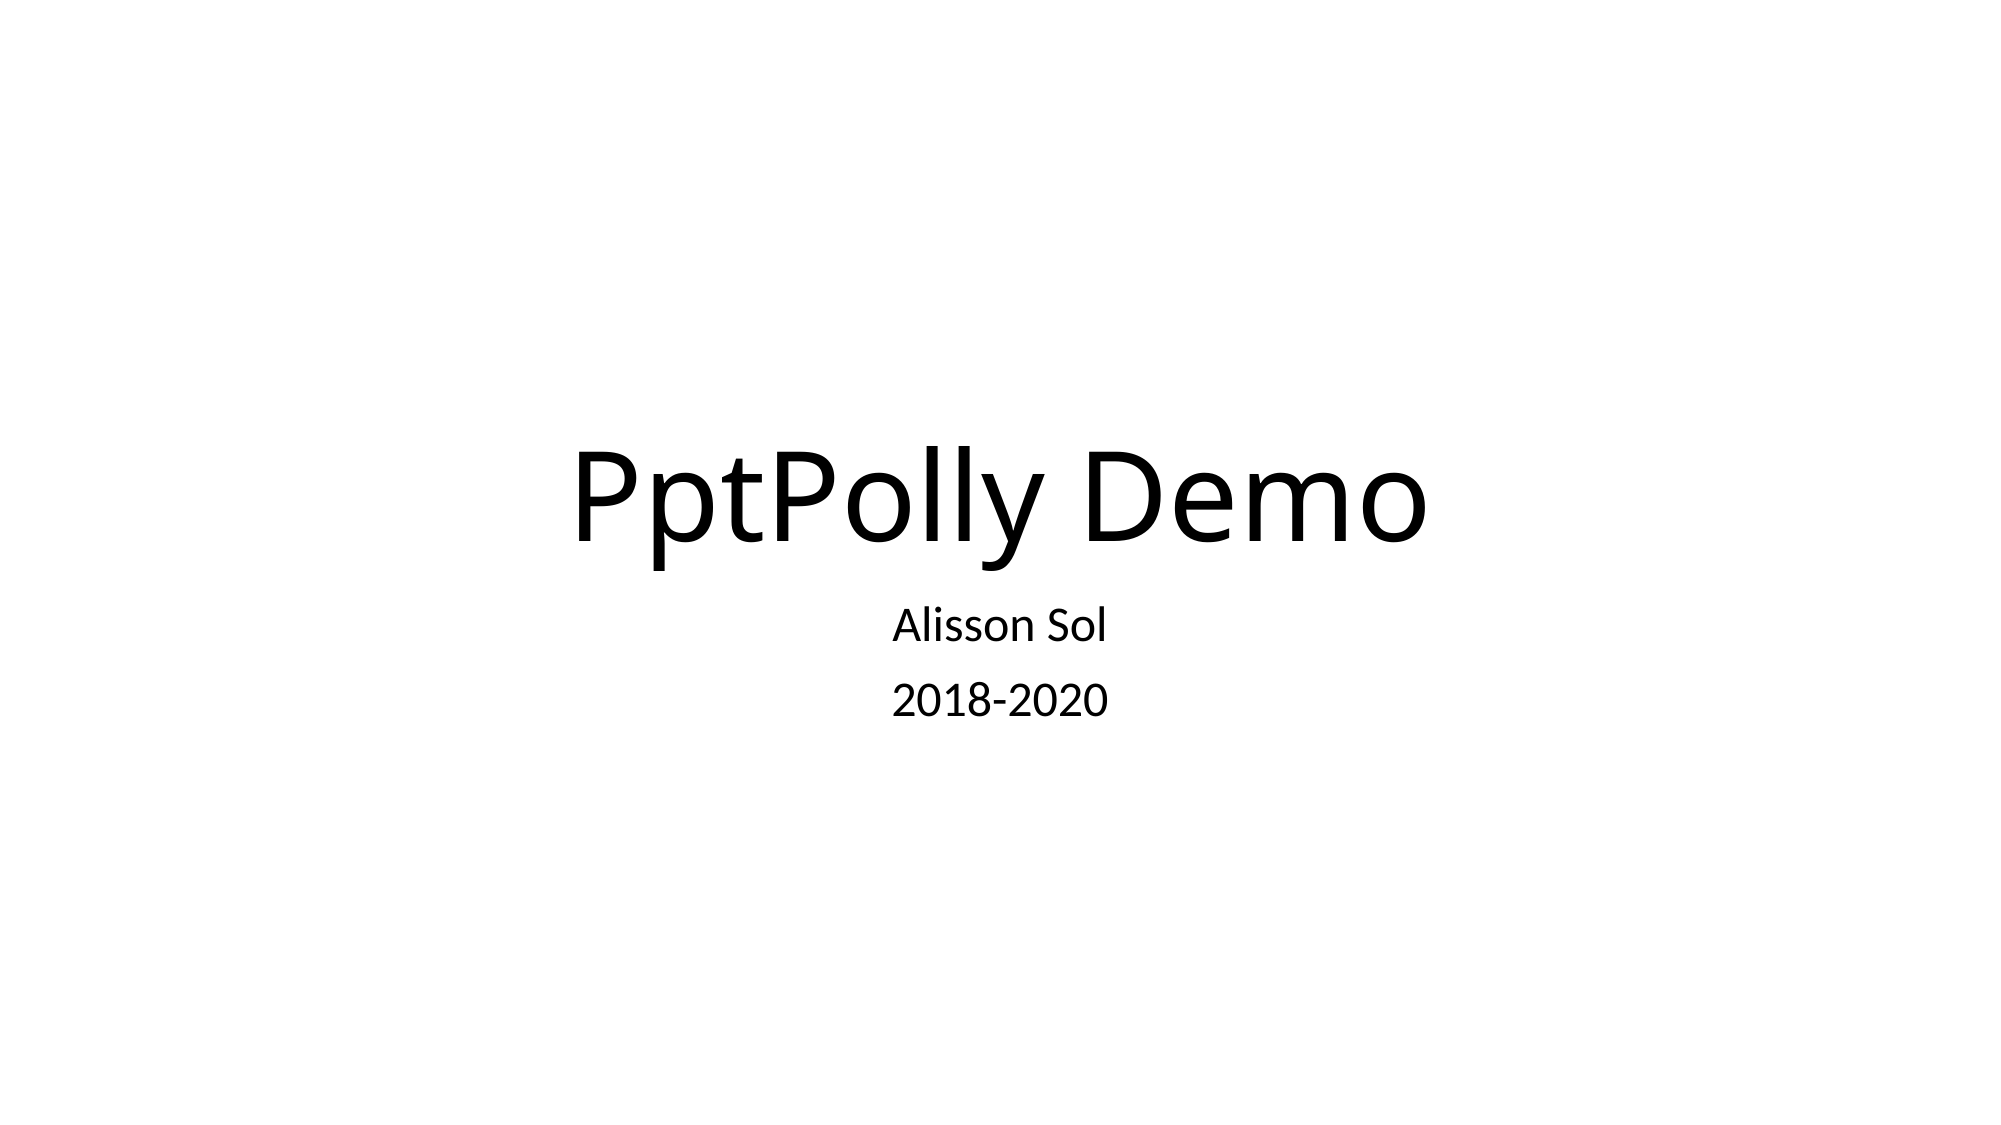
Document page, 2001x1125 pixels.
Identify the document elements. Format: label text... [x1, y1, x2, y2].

subtitle Alisson Sol 2018-2020 [249, 590, 1750, 863]
title PptPolly Demo [249, 184, 1750, 576]
